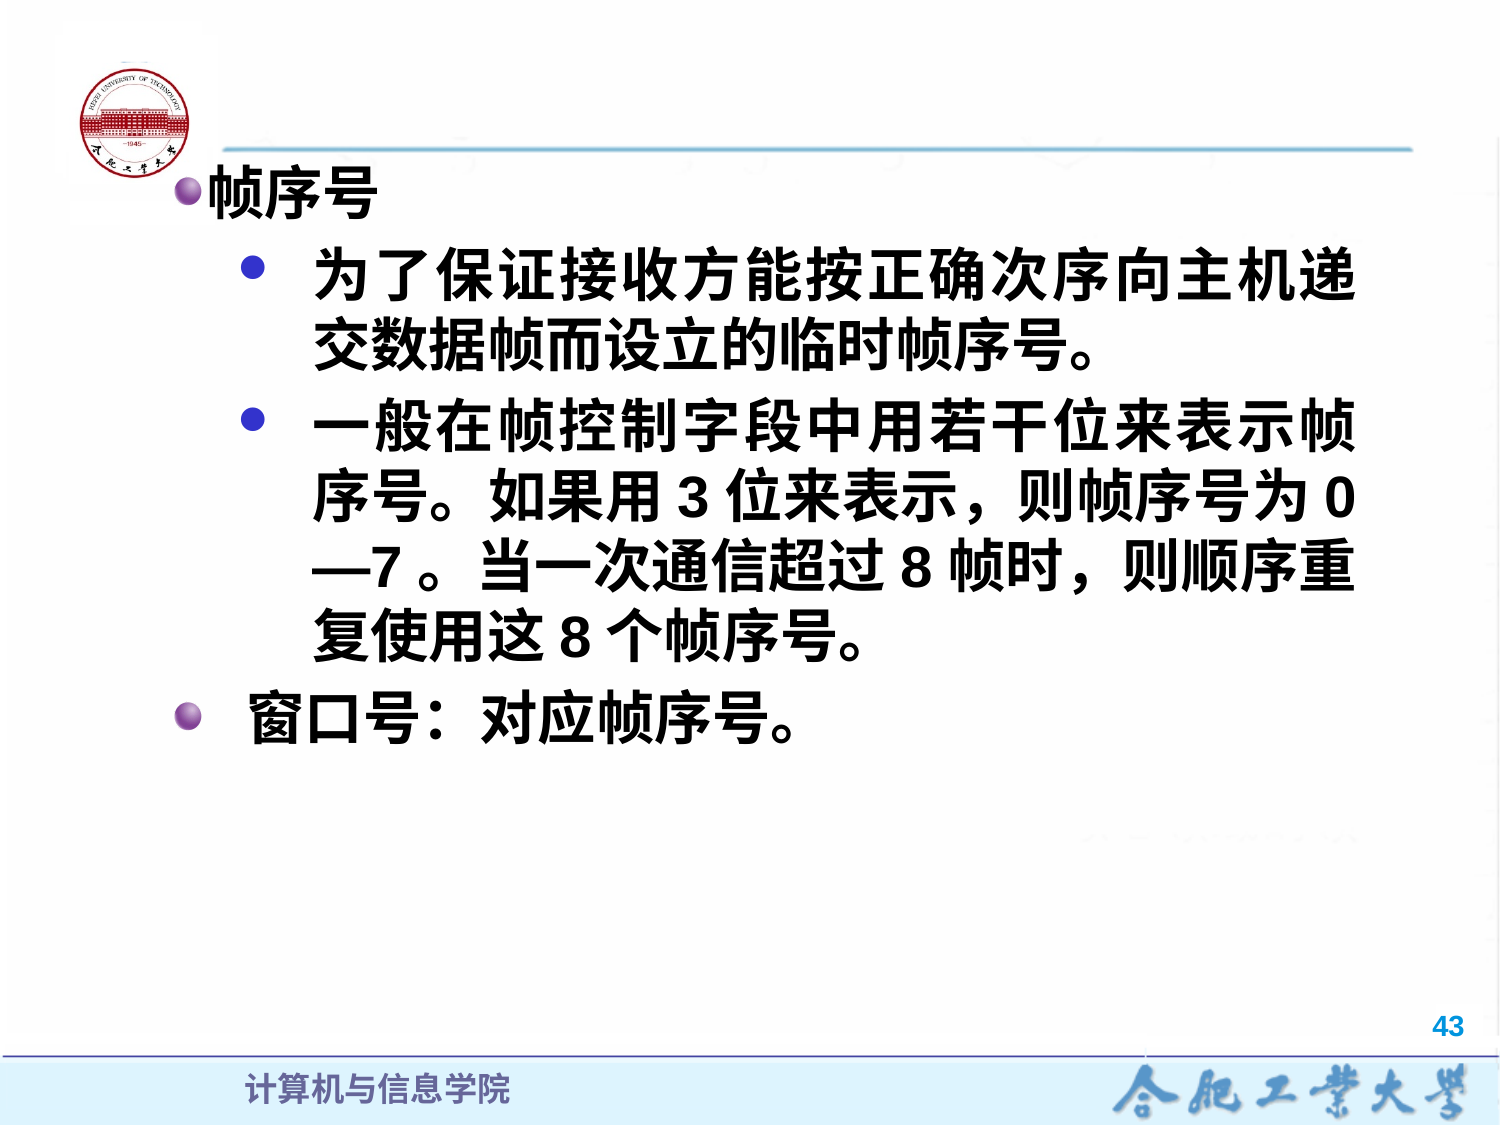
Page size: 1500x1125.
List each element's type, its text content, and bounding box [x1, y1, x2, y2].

text_box 帧序号 为了保证接收方能按正确次序向主机递交数据帧而设立的临时帧序号。 一般在帧控制字段中用若干位来表示帧序号。如果用3位来表示，则帧序号为0—7。当一次通信超过8帧时，则顺序重复使用这8个帧序号。 窗口号：对应帧序号。 [159, 148, 1372, 759]
picture [0, 0, 1500, 1125]
